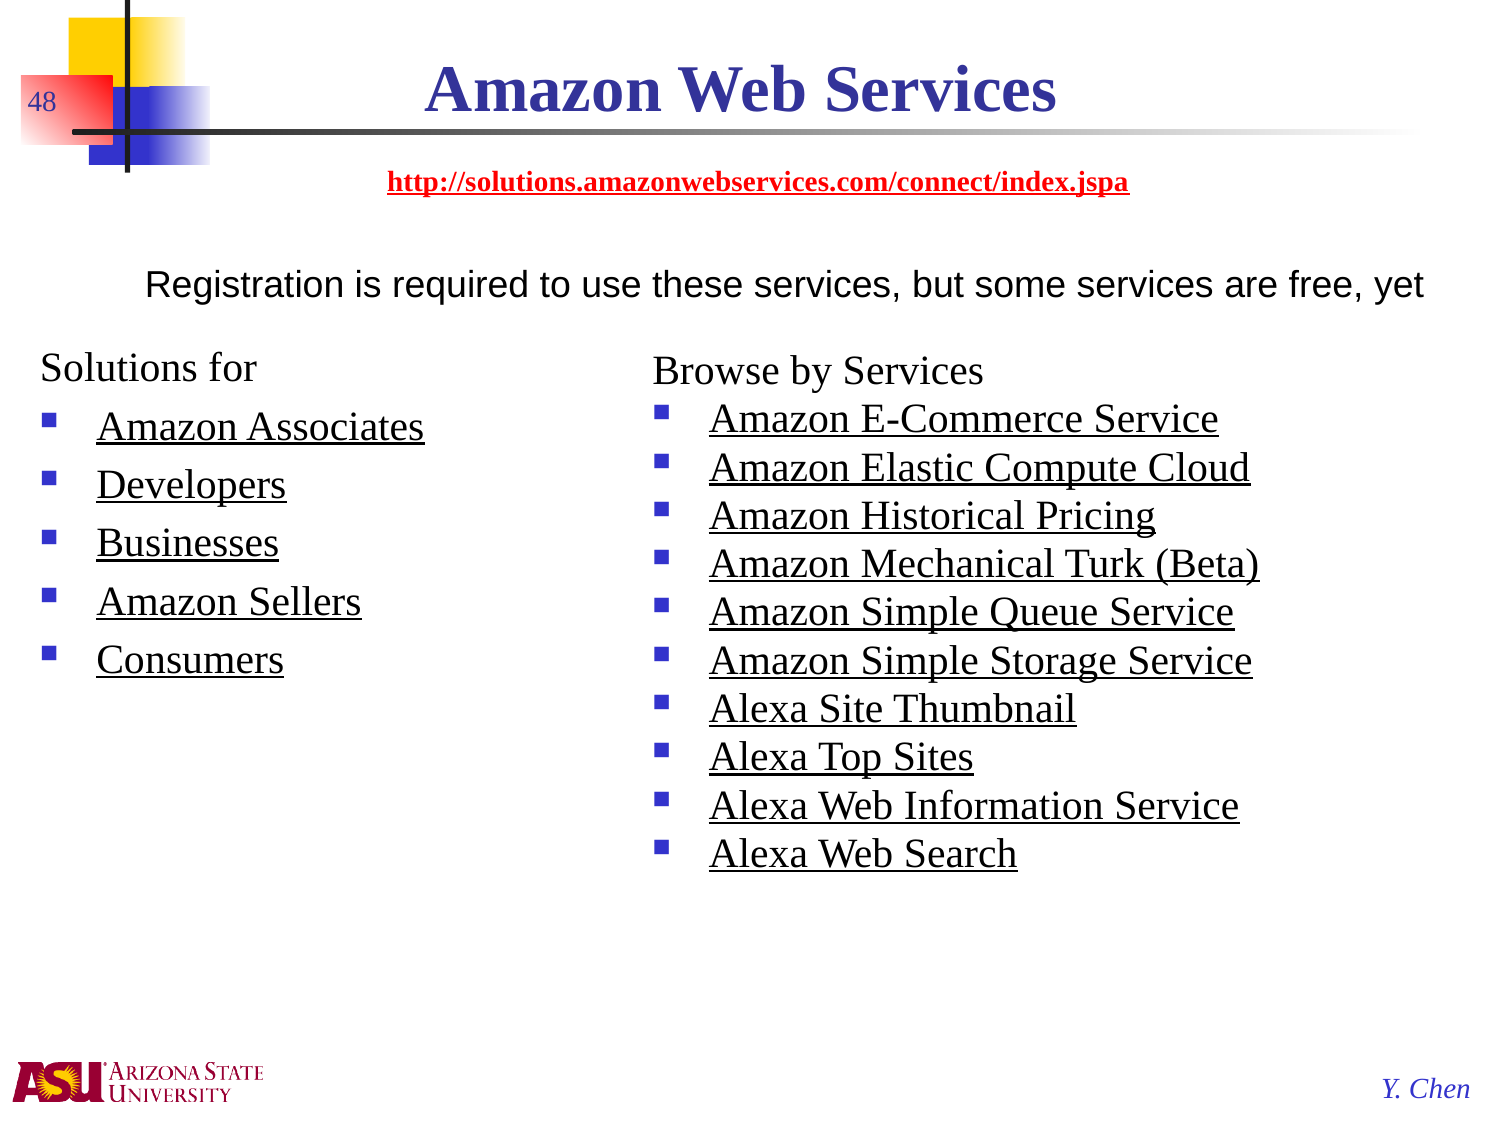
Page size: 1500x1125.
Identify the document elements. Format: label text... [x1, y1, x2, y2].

slide_number 48 [12, 49, 75, 126]
title Amazon Web Services http://solutions.amazonwebservices.com/connect/index.jspa [75, 24, 1425, 213]
picture [12, 1062, 263, 1102]
list Solutions for Amazon Associates Developers Businesses Amazon Sellers Consumers [24, 332, 863, 1075]
text_box Registration is required to use these services, but some services are free, yet [130, 252, 1440, 312]
text_box Browse by Services Amazon E-Commerce Service Amazon Elastic Compute Cloud Amazon Historical Pricing Amazon Mechanical Turk (Beta) Amazon Simple Queue Service Amazon Simple Storage Service Alexa Site Thumbnail Alexa Top Sites Alexa Web Information Service Alexa Web Search [637, 345, 1475, 1088]
